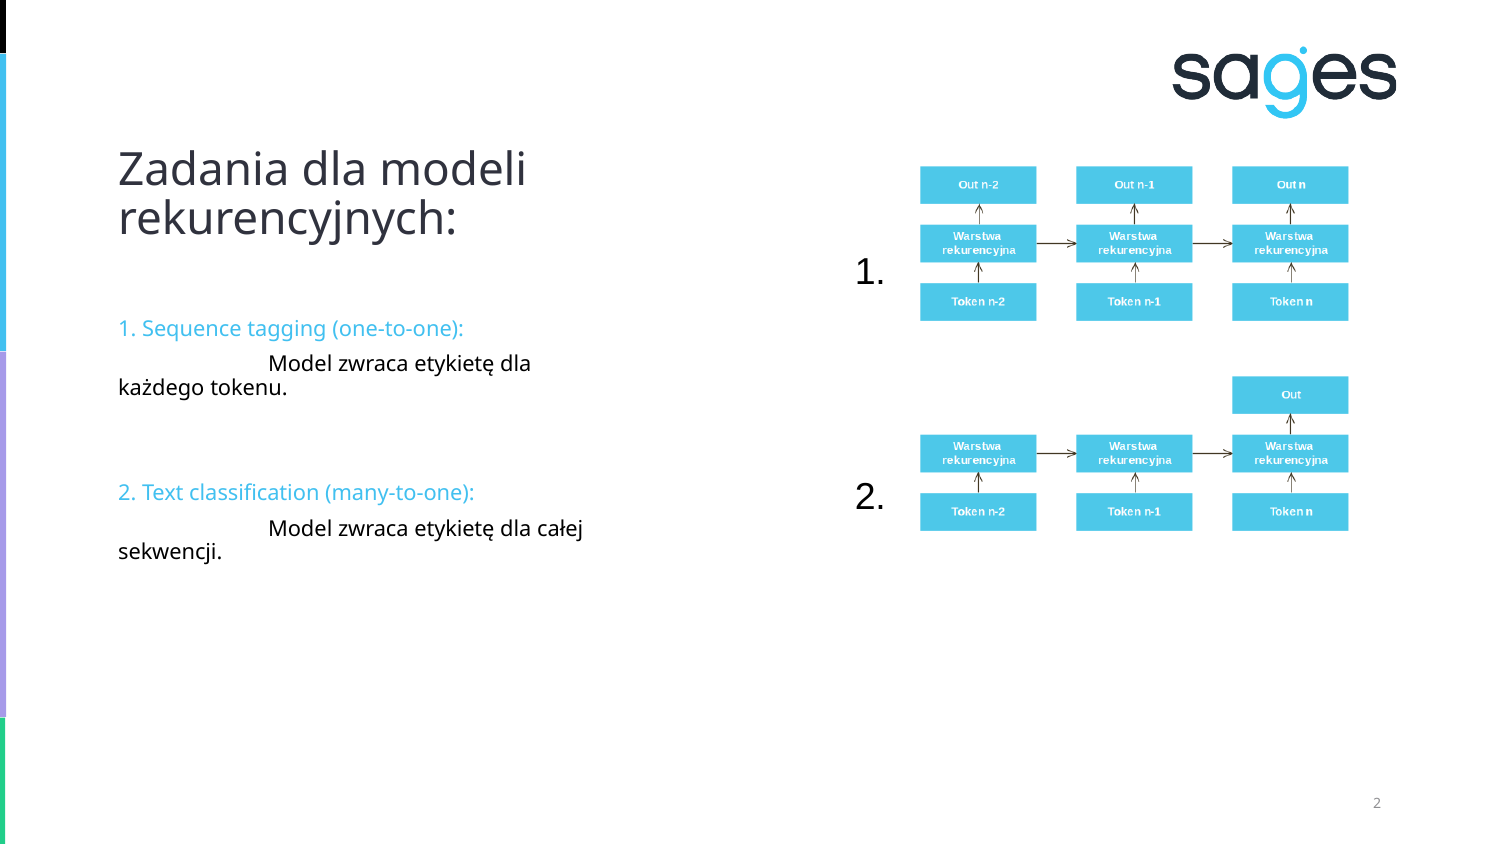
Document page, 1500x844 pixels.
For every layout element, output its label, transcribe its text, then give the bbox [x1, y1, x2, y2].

picture [1172, 46, 1397, 119]
picture [914, 149, 1365, 330]
text_box Zadania dla modeli rekurencyjnych: [103, 56, 587, 253]
picture [899, 359, 1365, 540]
text_box 1. 2. [840, 240, 930, 549]
text_box 1. Sequence tagging (one-to-one): Model zwraca etykietę dla każdego tokenu. 2. Text classification (many-to-one): Model zwraca etykietę dla całej sekwencji. [103, 253, 630, 722]
text_box <number> [1059, 781, 1397, 827]
